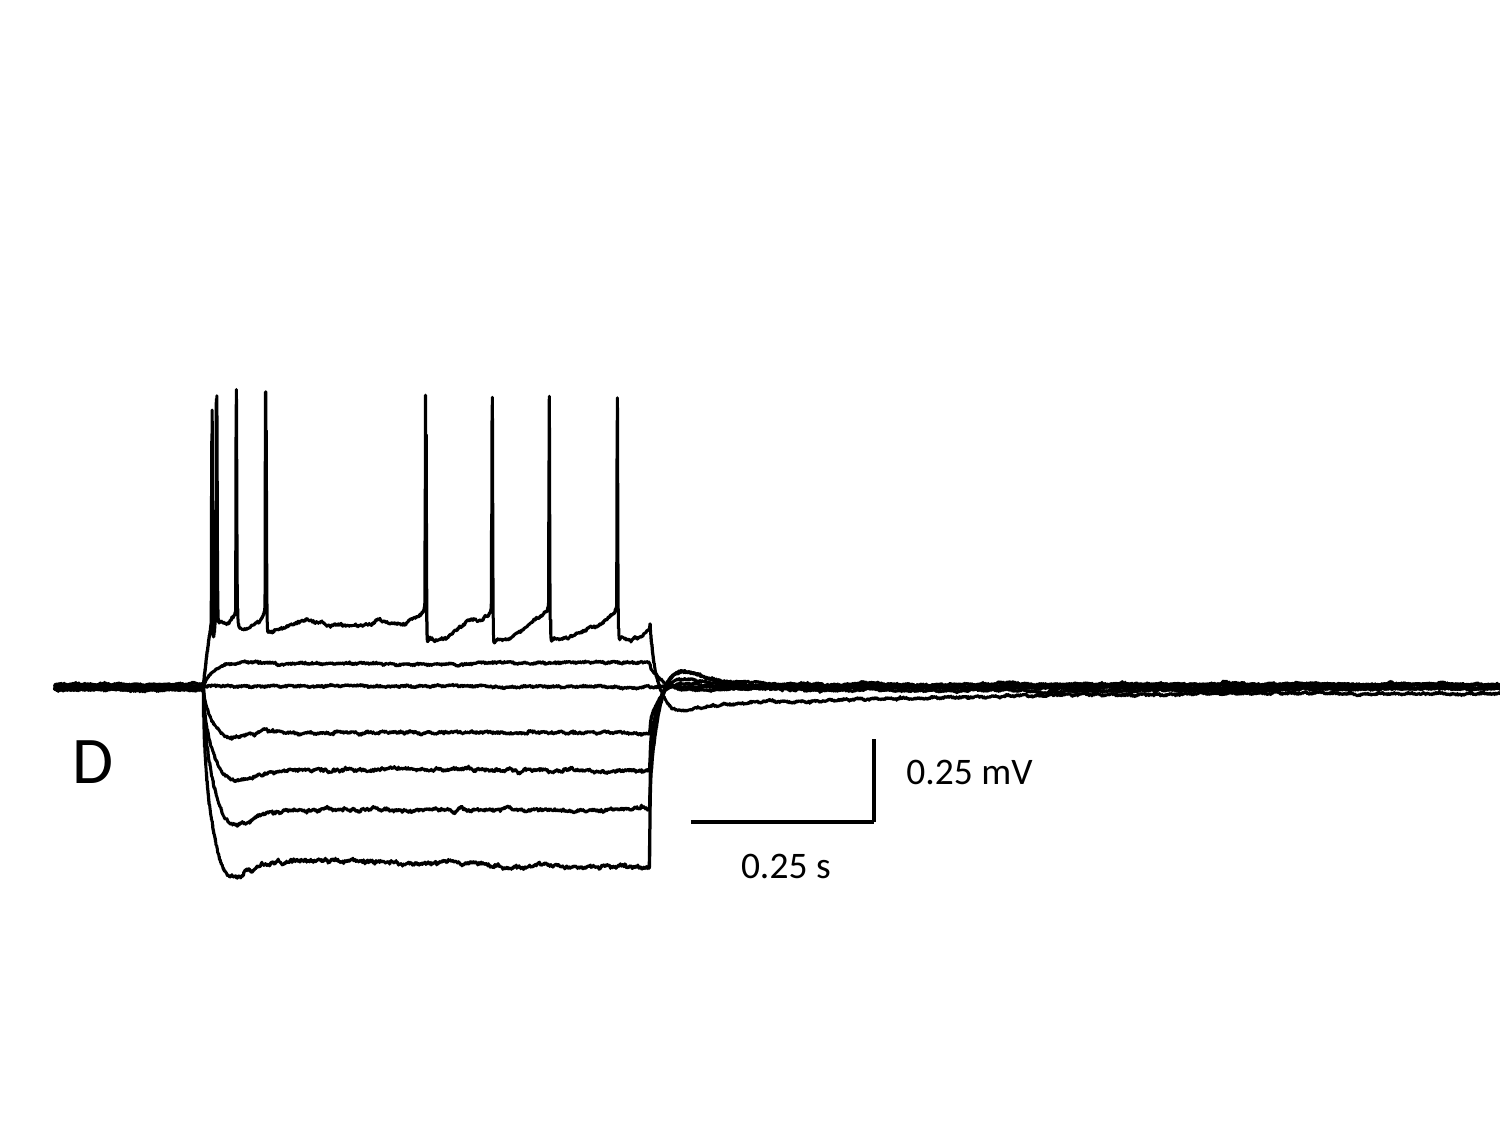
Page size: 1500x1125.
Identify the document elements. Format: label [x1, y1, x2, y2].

text_box [690, 738, 1070, 895]
text_box [54, 389, 1500, 879]
